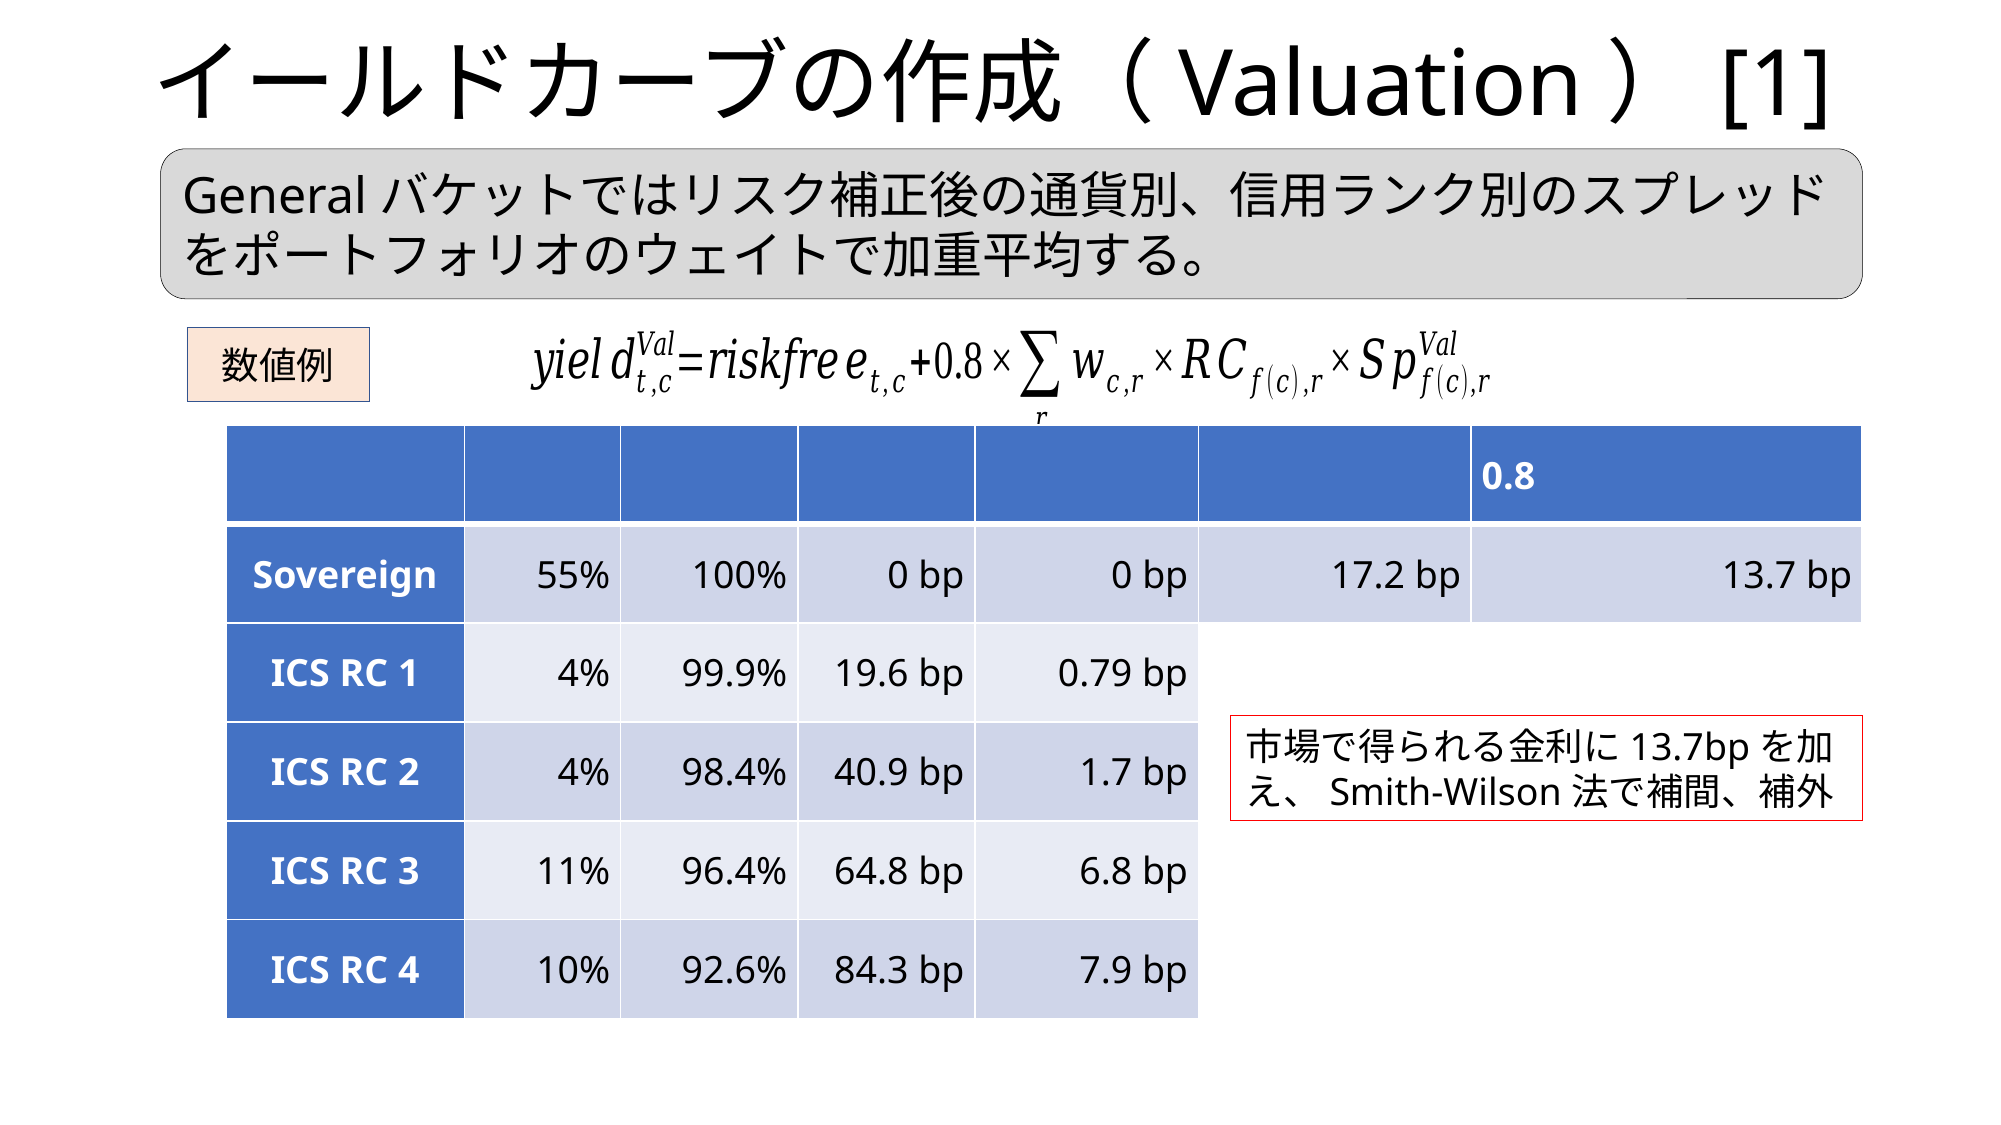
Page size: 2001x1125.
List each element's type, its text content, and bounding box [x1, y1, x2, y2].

text_box 市場で得られる金利に13.7bpを加え、Smith-Wilson法で補間、補外 [1230, 715, 1863, 821]
title イールドカーブの作成（Valuation）[1] [137, 22, 1863, 149]
text_box Generalバケットではリスク補正後の通貨別、信用ランク別のスプレッドをポートフォリオのウェイトで加重平均する。 [159, 147, 1864, 300]
text_box 数値例 [186, 326, 370, 402]
